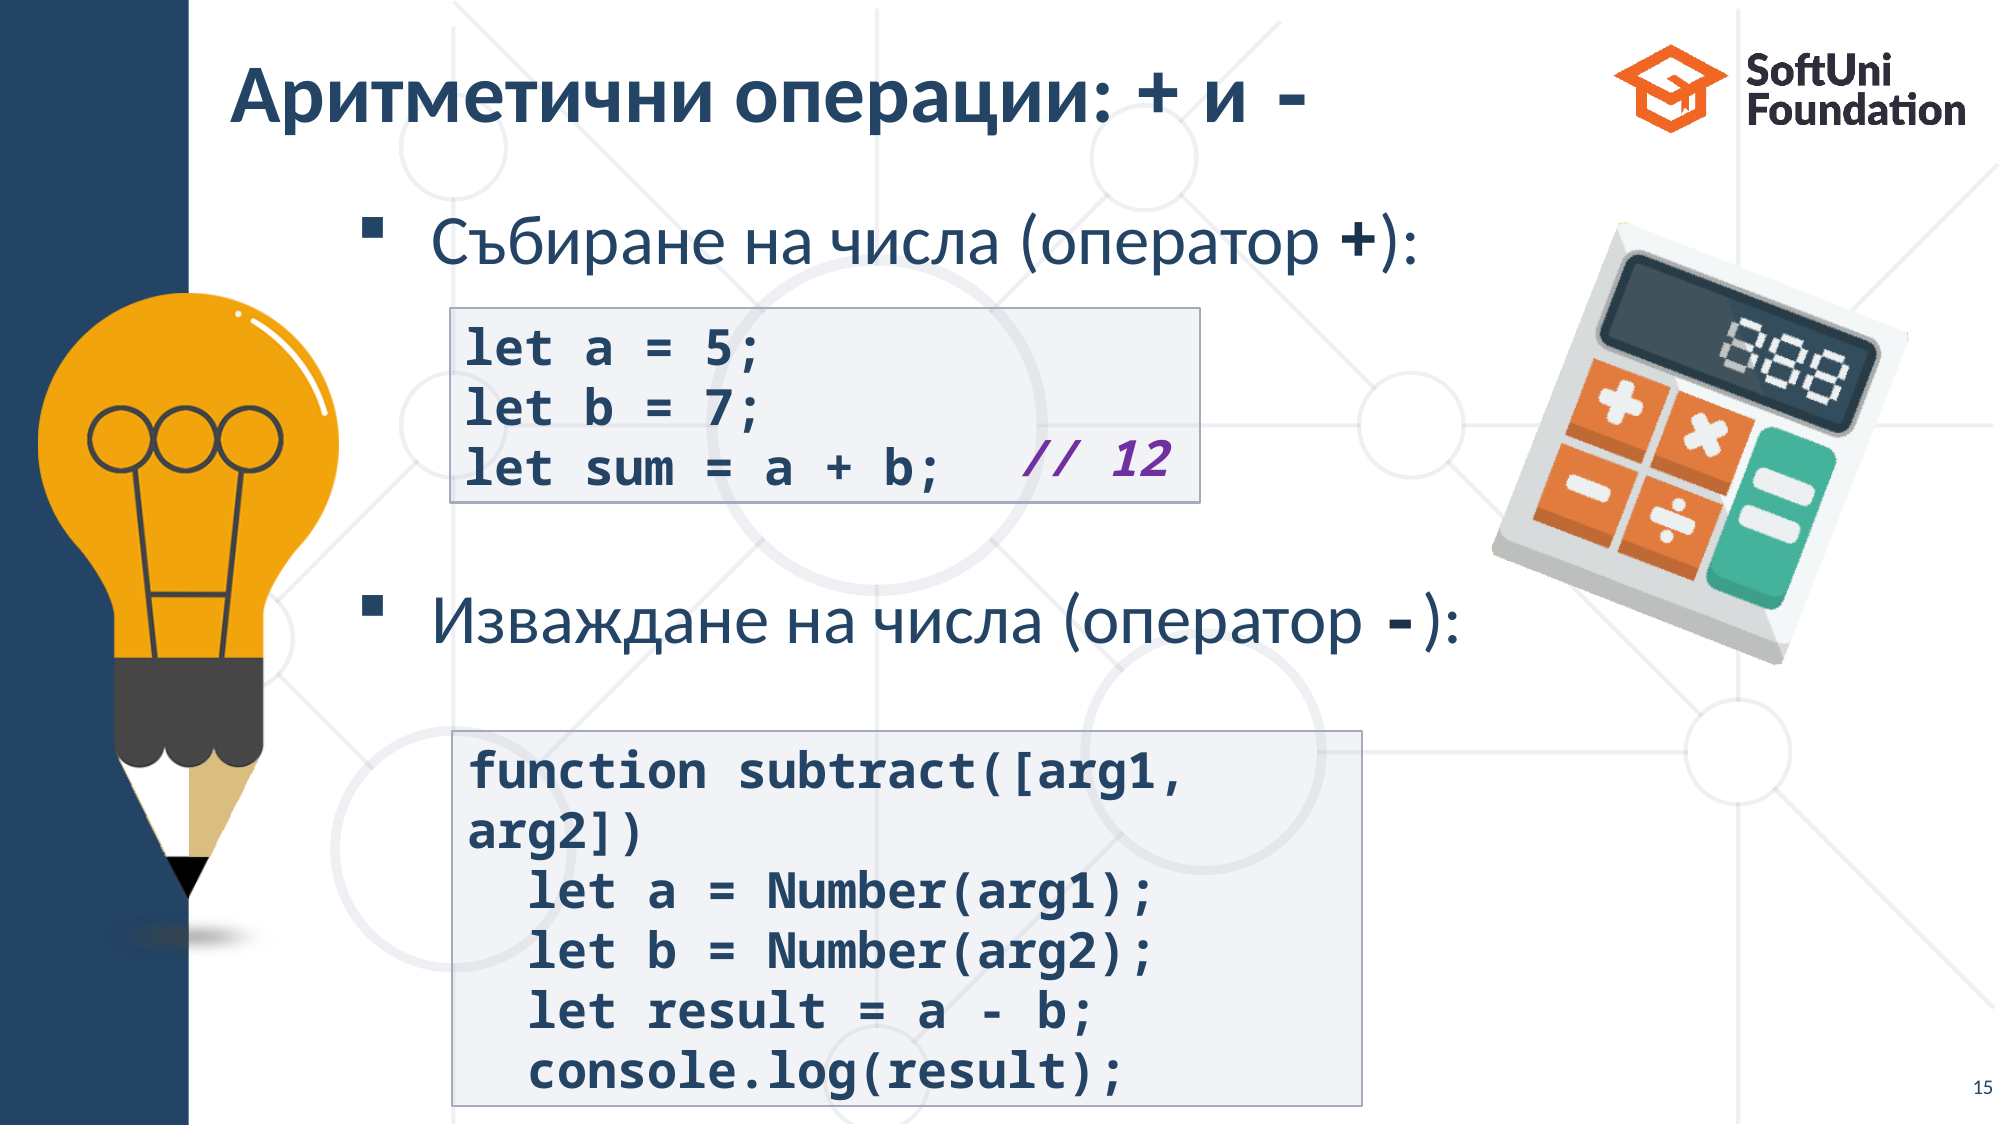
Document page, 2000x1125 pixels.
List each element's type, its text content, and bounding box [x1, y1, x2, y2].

slide_number 15 [1929, 1070, 2000, 1103]
title Аритметични операции: + и - [212, 16, 1591, 162]
text_box function subtract([arg1, arg2]) let a = Number(arg1); let b = Number(arg2); let result = a - b; console.log(result); [452, 731, 1363, 1106]
text_box let a = 5; let b = 7; let sum = a + b; [449, 307, 1201, 503]
picture [38, 293, 338, 961]
list Събиране на числа (оператор +): Изваждане на числа (оператор -): [338, 183, 1968, 1050]
text_box // 12 [1003, 418, 1199, 494]
picture [1323, 44, 2000, 822]
